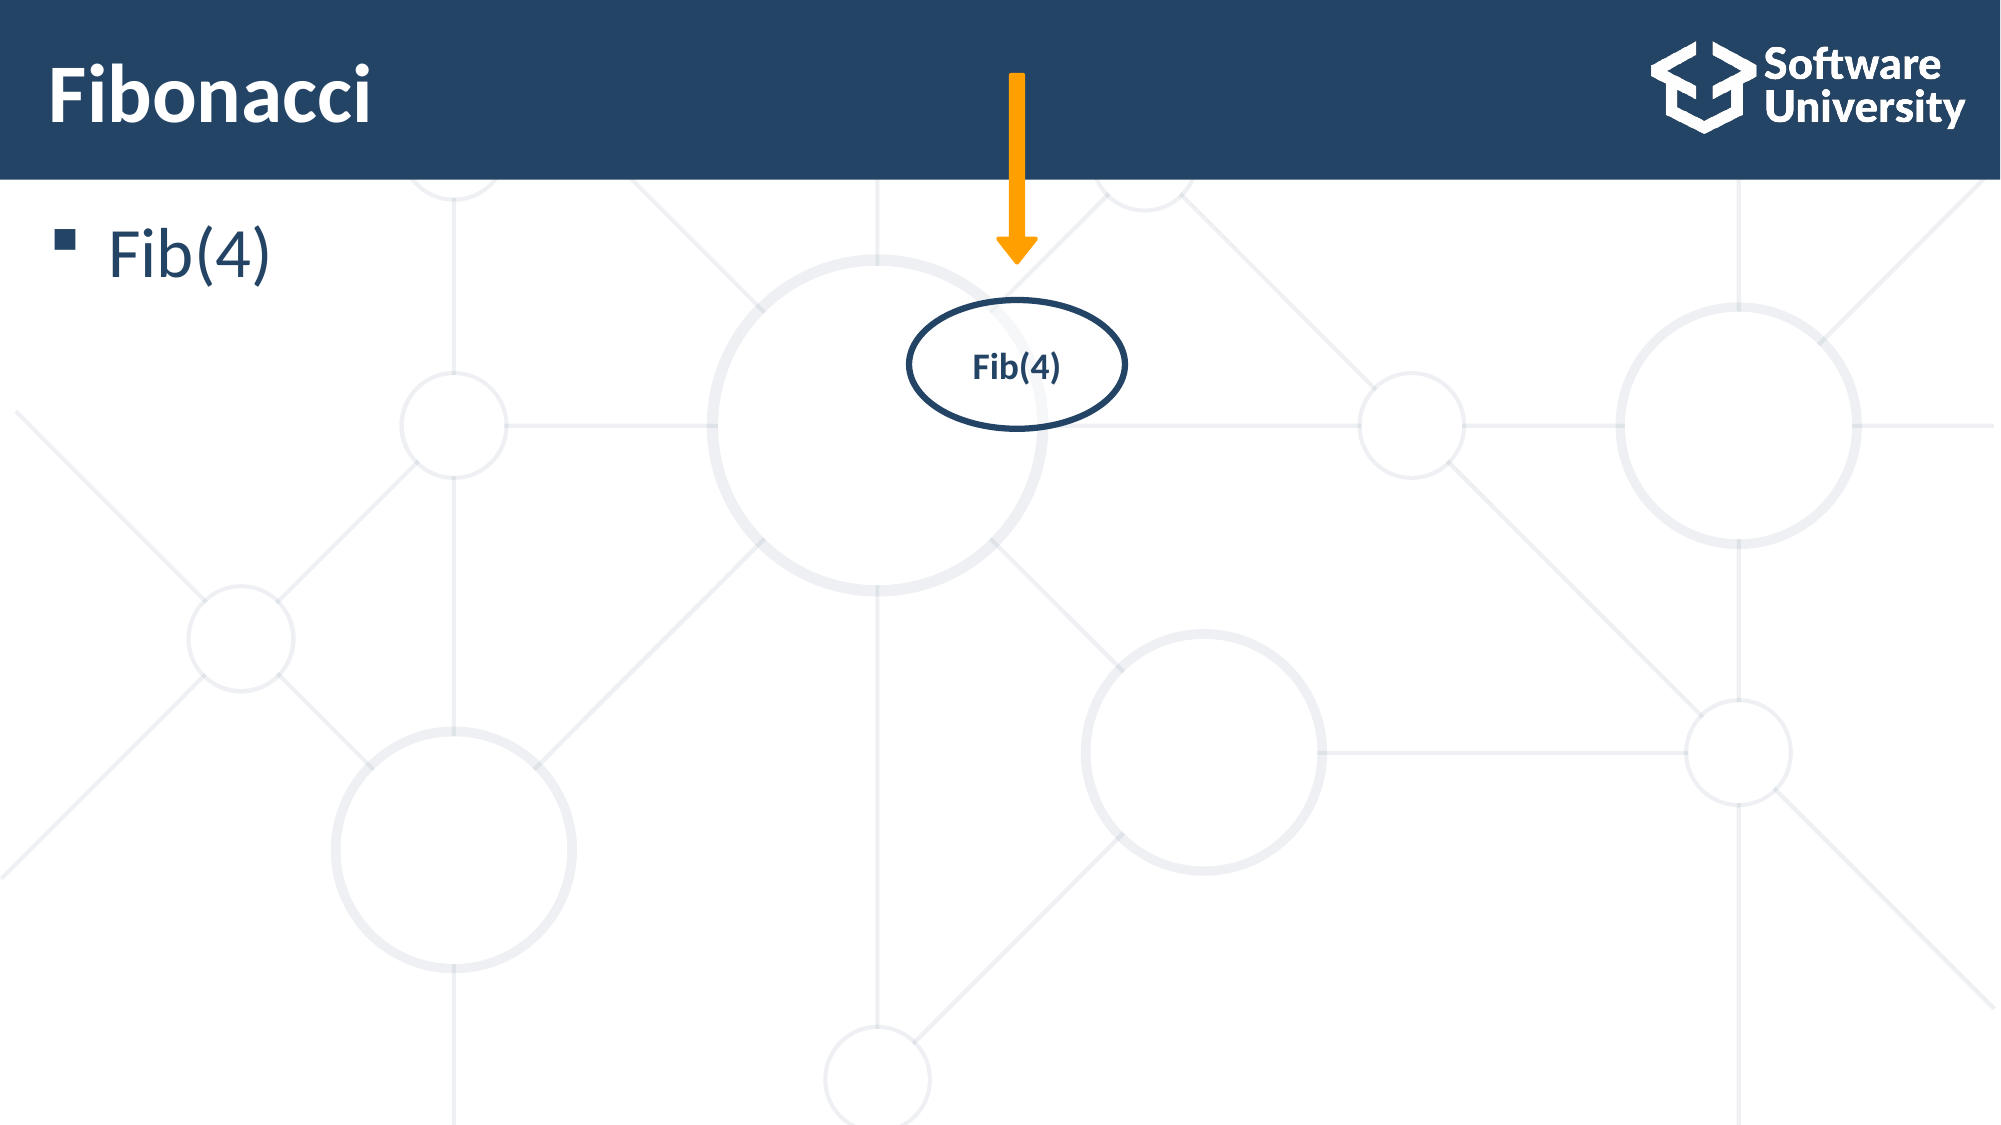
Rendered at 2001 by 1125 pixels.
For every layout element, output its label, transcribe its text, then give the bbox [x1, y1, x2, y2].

text_box [996, 72, 1038, 265]
picture [1651, 41, 1966, 134]
title Fibonacci [31, 16, 1625, 162]
text_box Fib(4) [909, 299, 1126, 429]
list Fib(4) [31, 196, 1970, 1104]
